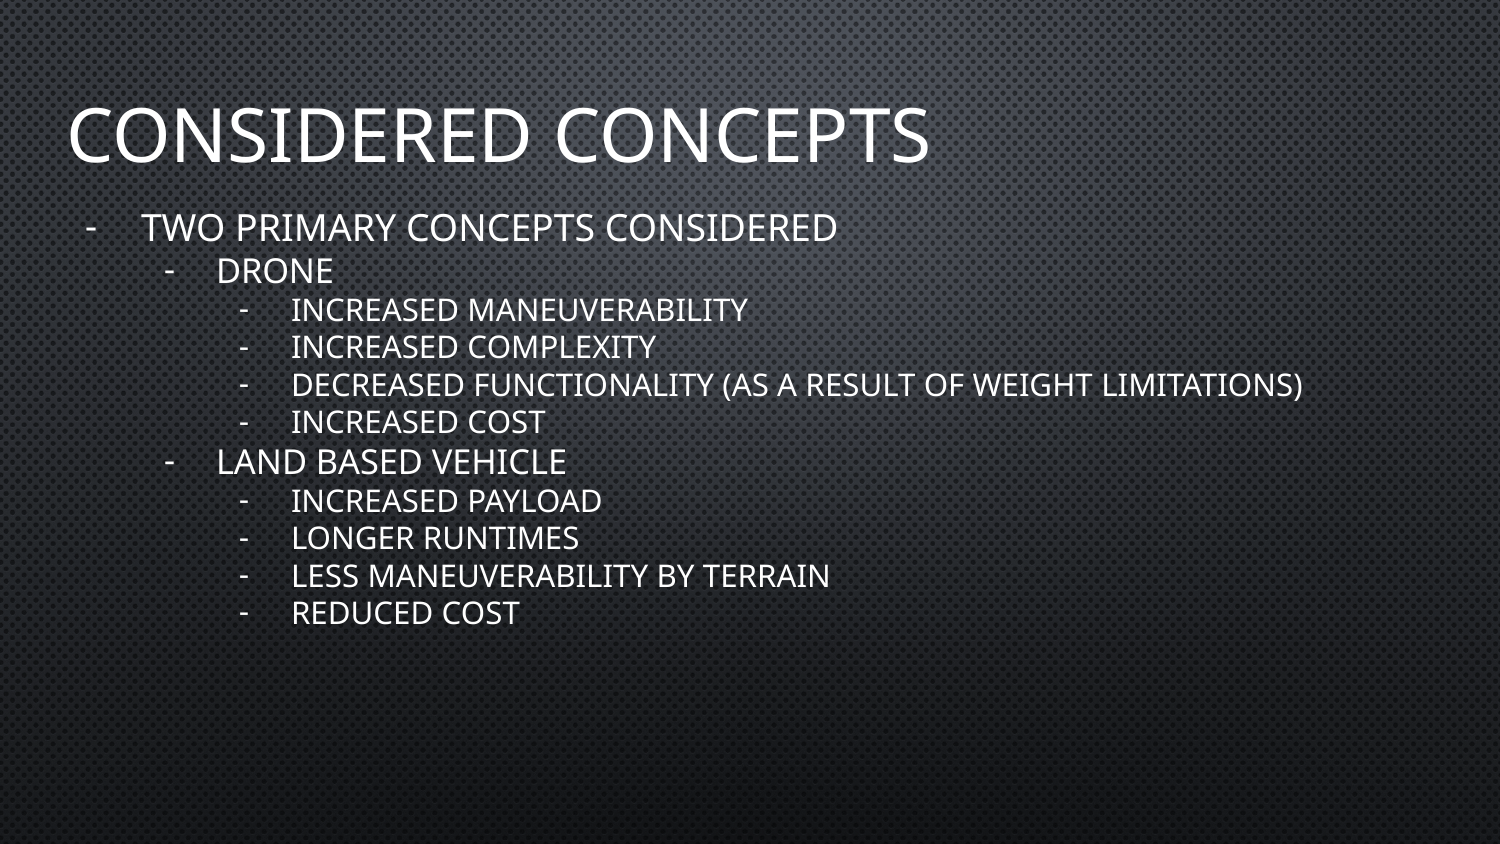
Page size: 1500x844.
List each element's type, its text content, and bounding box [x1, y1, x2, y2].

list Two primary concepts considered Drone Increased maneuverability Increased complexity Decreased functionality (as a result of weight limitations) Increased cost Land based vehicle Increased payload Longer runtimes Less maneuverability by terrain Reduced cost [51, 189, 1449, 750]
title Considered Concepts [51, 72, 1449, 167]
